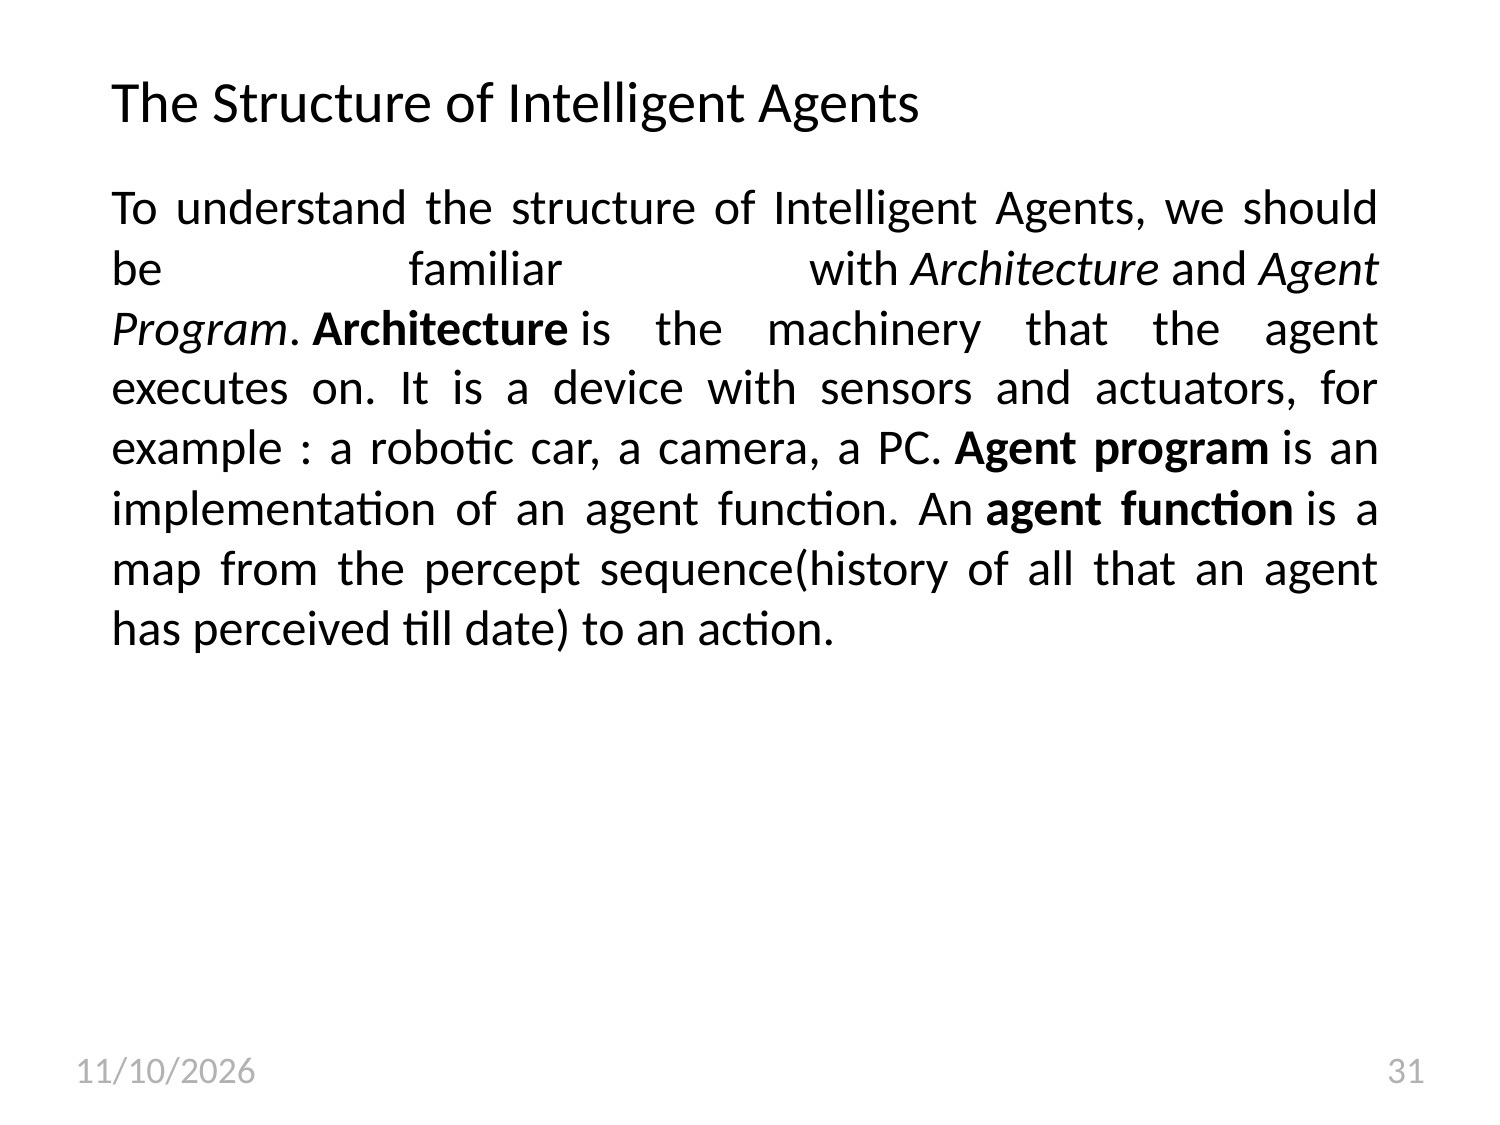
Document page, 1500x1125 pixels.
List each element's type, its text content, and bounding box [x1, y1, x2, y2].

list To understand the structure of Intelligent Agents, we should be familiar with Architecture and Agent Program. Architecture is the machinery that the agent executes on. It is a device with sensors and actuators, for example : a robotic car, a camera, a PC. Agent program is an implementation of an agent function. An agent function is a map from the percept sequence(history of all that an agent has perceived till date) to an action. [111, 174, 1380, 736]
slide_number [75, 1046, 420, 1103]
slide_number 31 [1080, 1046, 1425, 1103]
title The Structure of Intelligent Agents [111, 63, 1289, 135]
